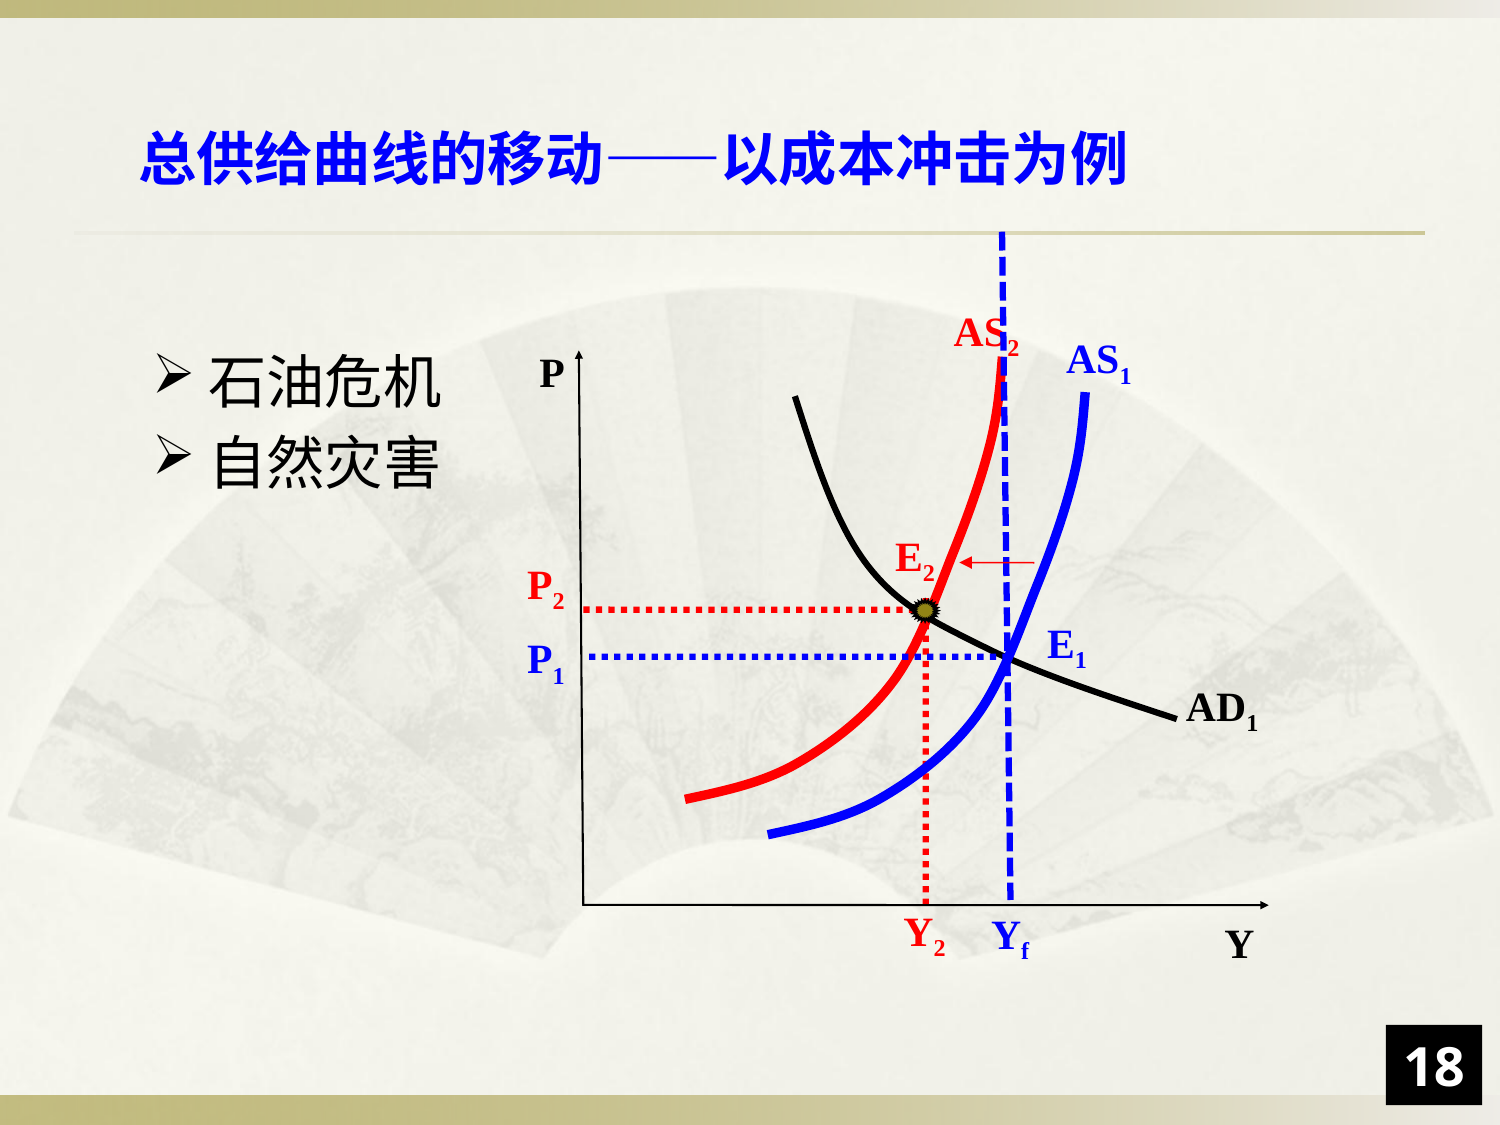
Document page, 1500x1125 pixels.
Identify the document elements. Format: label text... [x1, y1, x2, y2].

text_box 总供给曲线的移动——以成本冲击为例 [123, 114, 1210, 209]
text_box 18 [1385, 1024, 1483, 1106]
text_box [511, 231, 1276, 976]
picture [0, 18, 1500, 1095]
text_box 石油危机 自然灾害 [137, 337, 507, 563]
